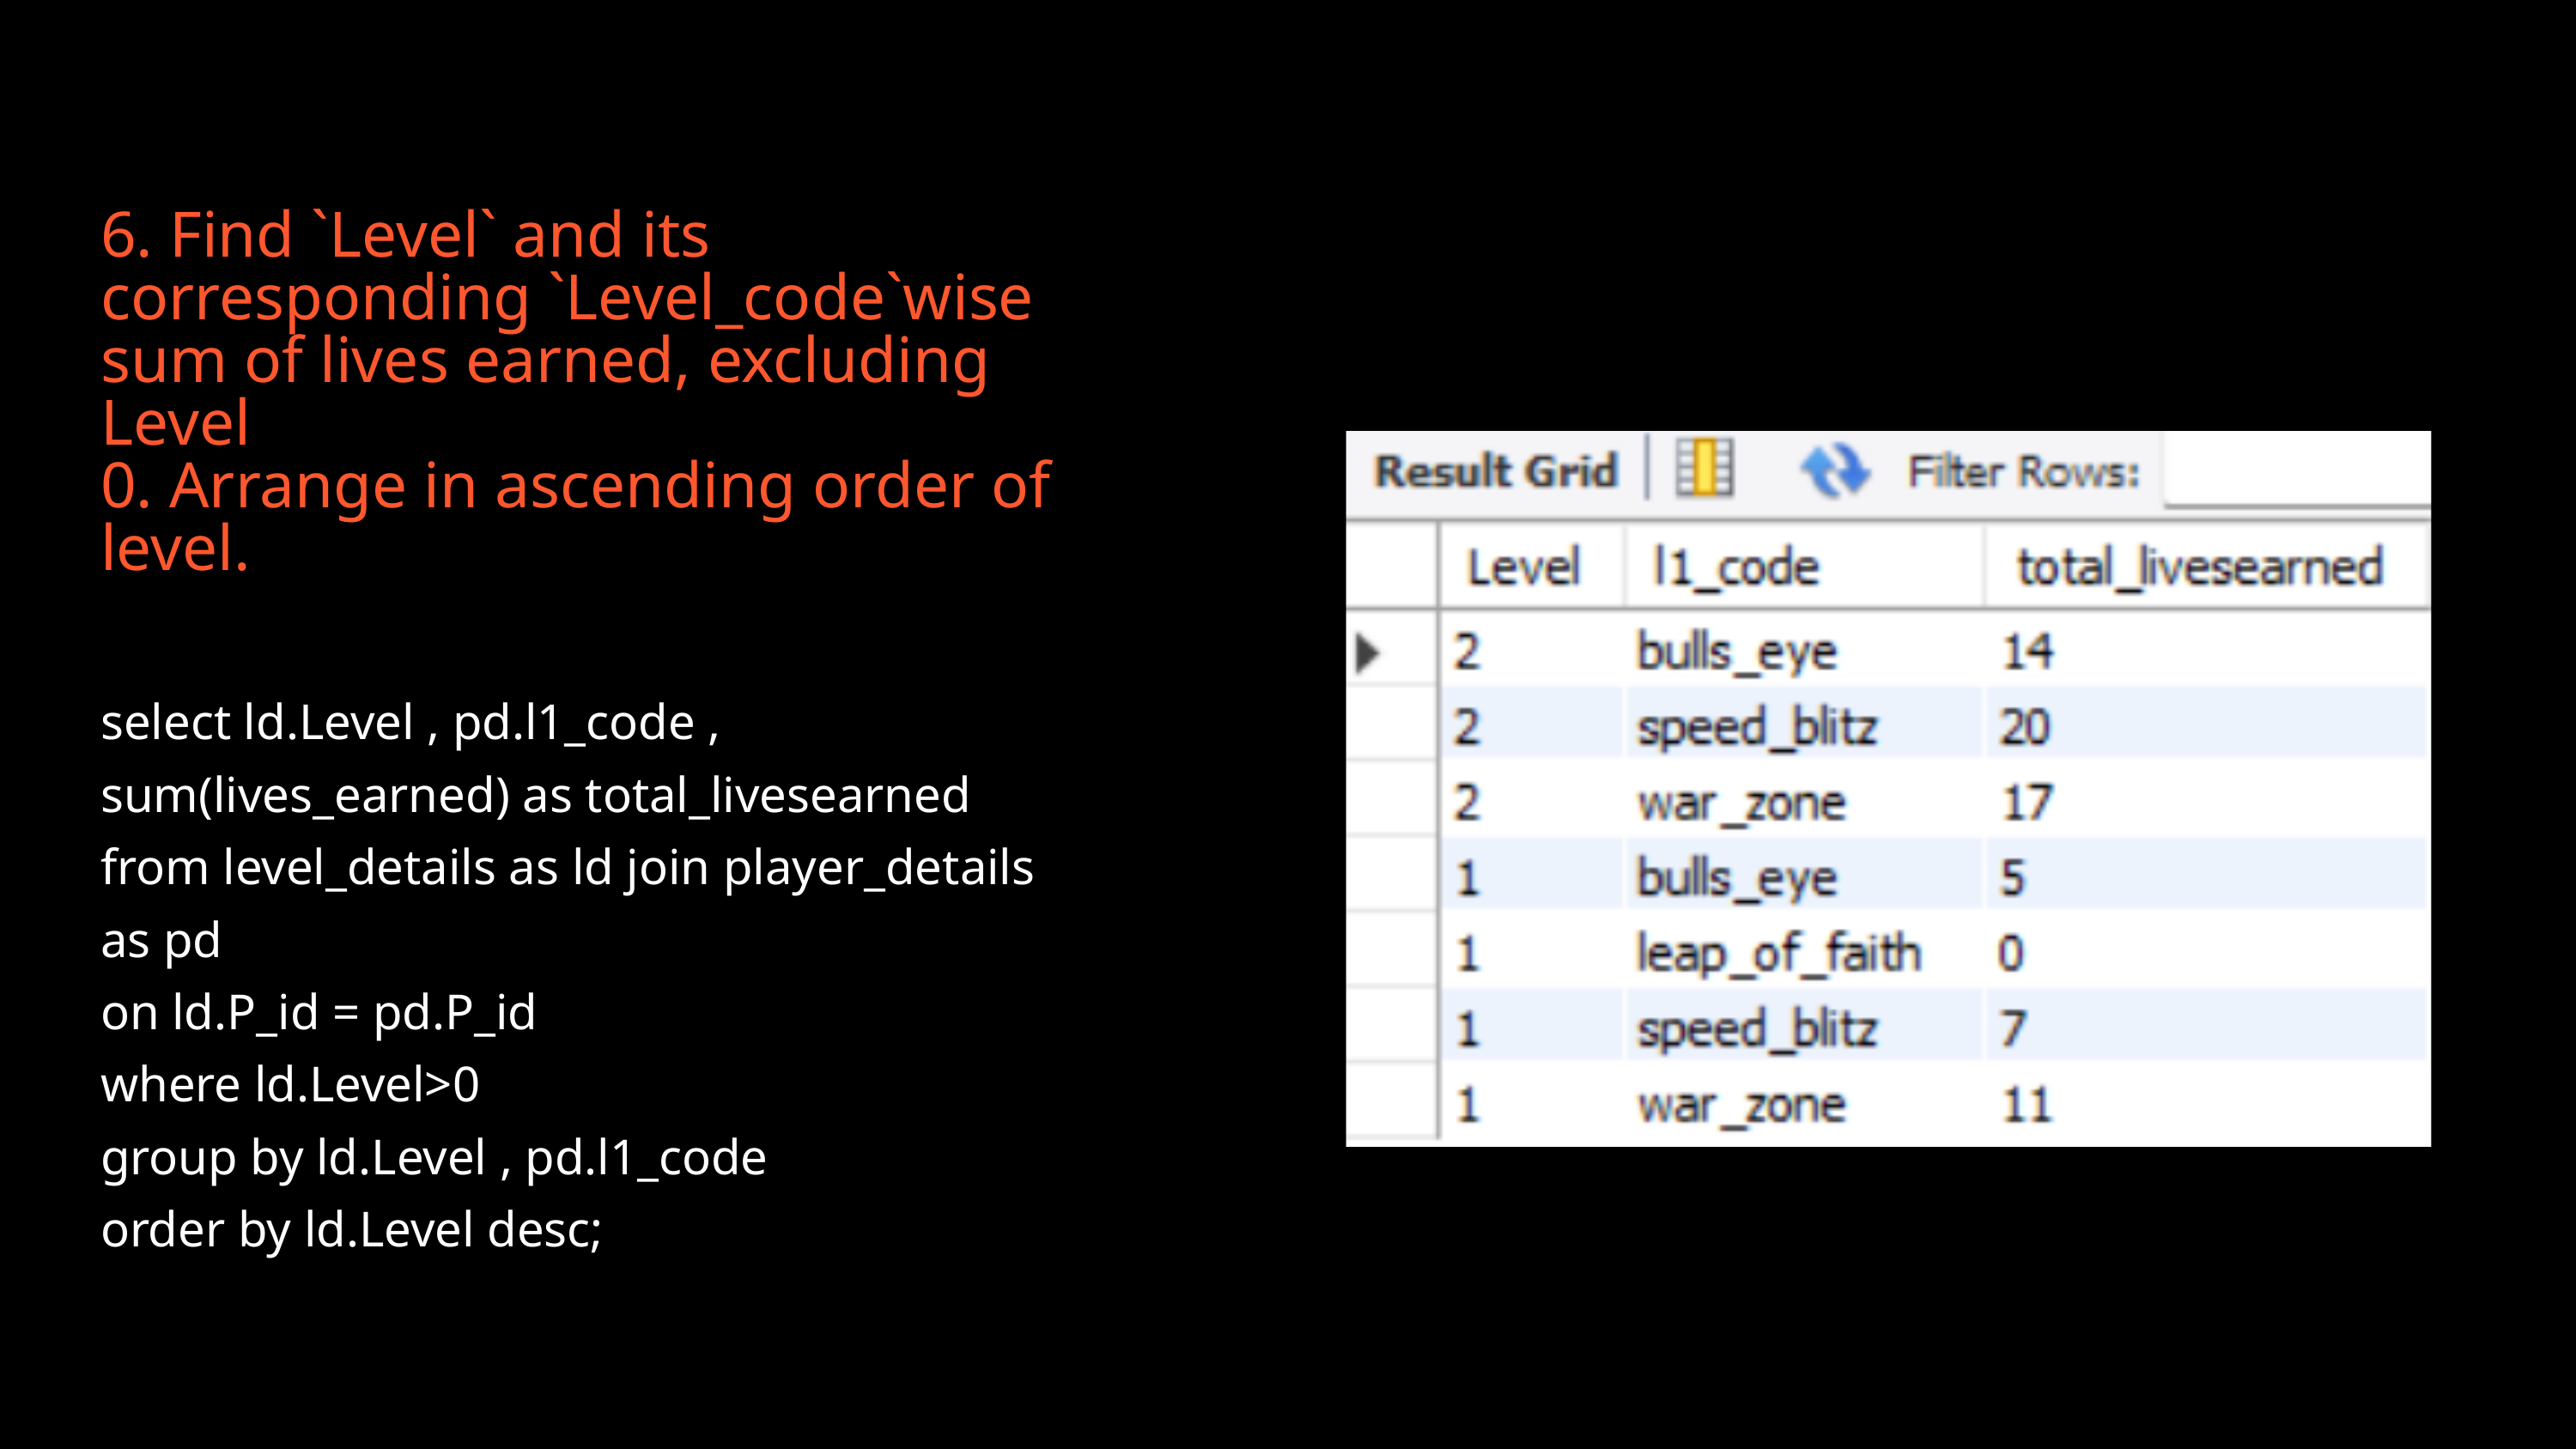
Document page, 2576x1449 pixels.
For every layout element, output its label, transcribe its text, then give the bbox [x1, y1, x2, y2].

text_box 6. Find `Level` and its corresponding `Level_code`wise sum of lives earned, excluding Level 0. Arrange in ascending order of level. [100, 207, 1082, 584]
text_box [1346, 431, 2432, 1147]
text_box select ld.Level , pd.l1_code , sum(lives_earned) as total_livesearned from level_details as ld join player_details as pd on ld.P_id = pd.P_id where ld.Level>0 group by ld.Level , pd.l1_code order by ld.Level desc; [100, 676, 1082, 1257]
